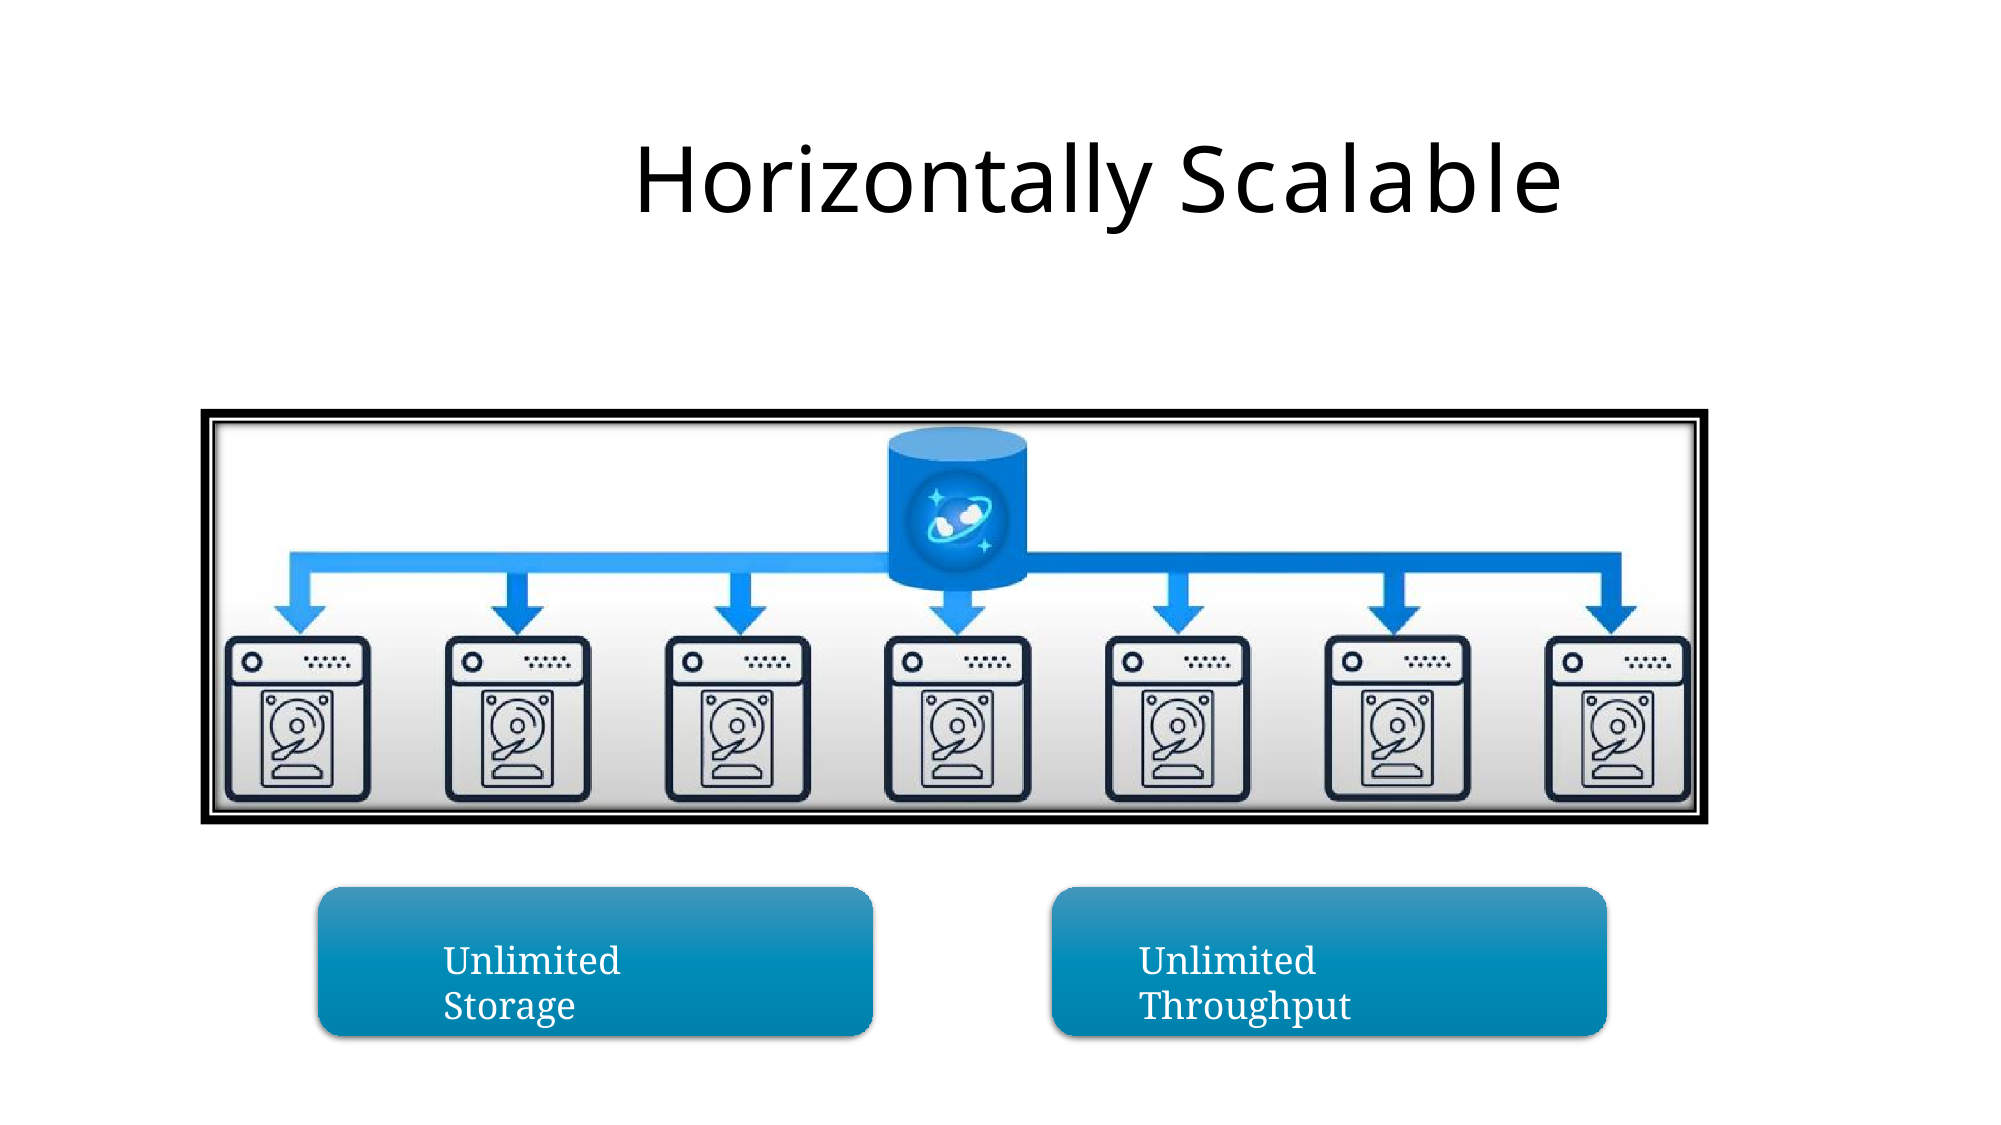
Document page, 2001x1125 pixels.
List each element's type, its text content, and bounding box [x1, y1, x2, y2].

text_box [308, 880, 882, 1048]
title Horizontally Scalable [630, 79, 1658, 270]
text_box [200, 408, 1709, 825]
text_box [1042, 880, 1616, 1048]
